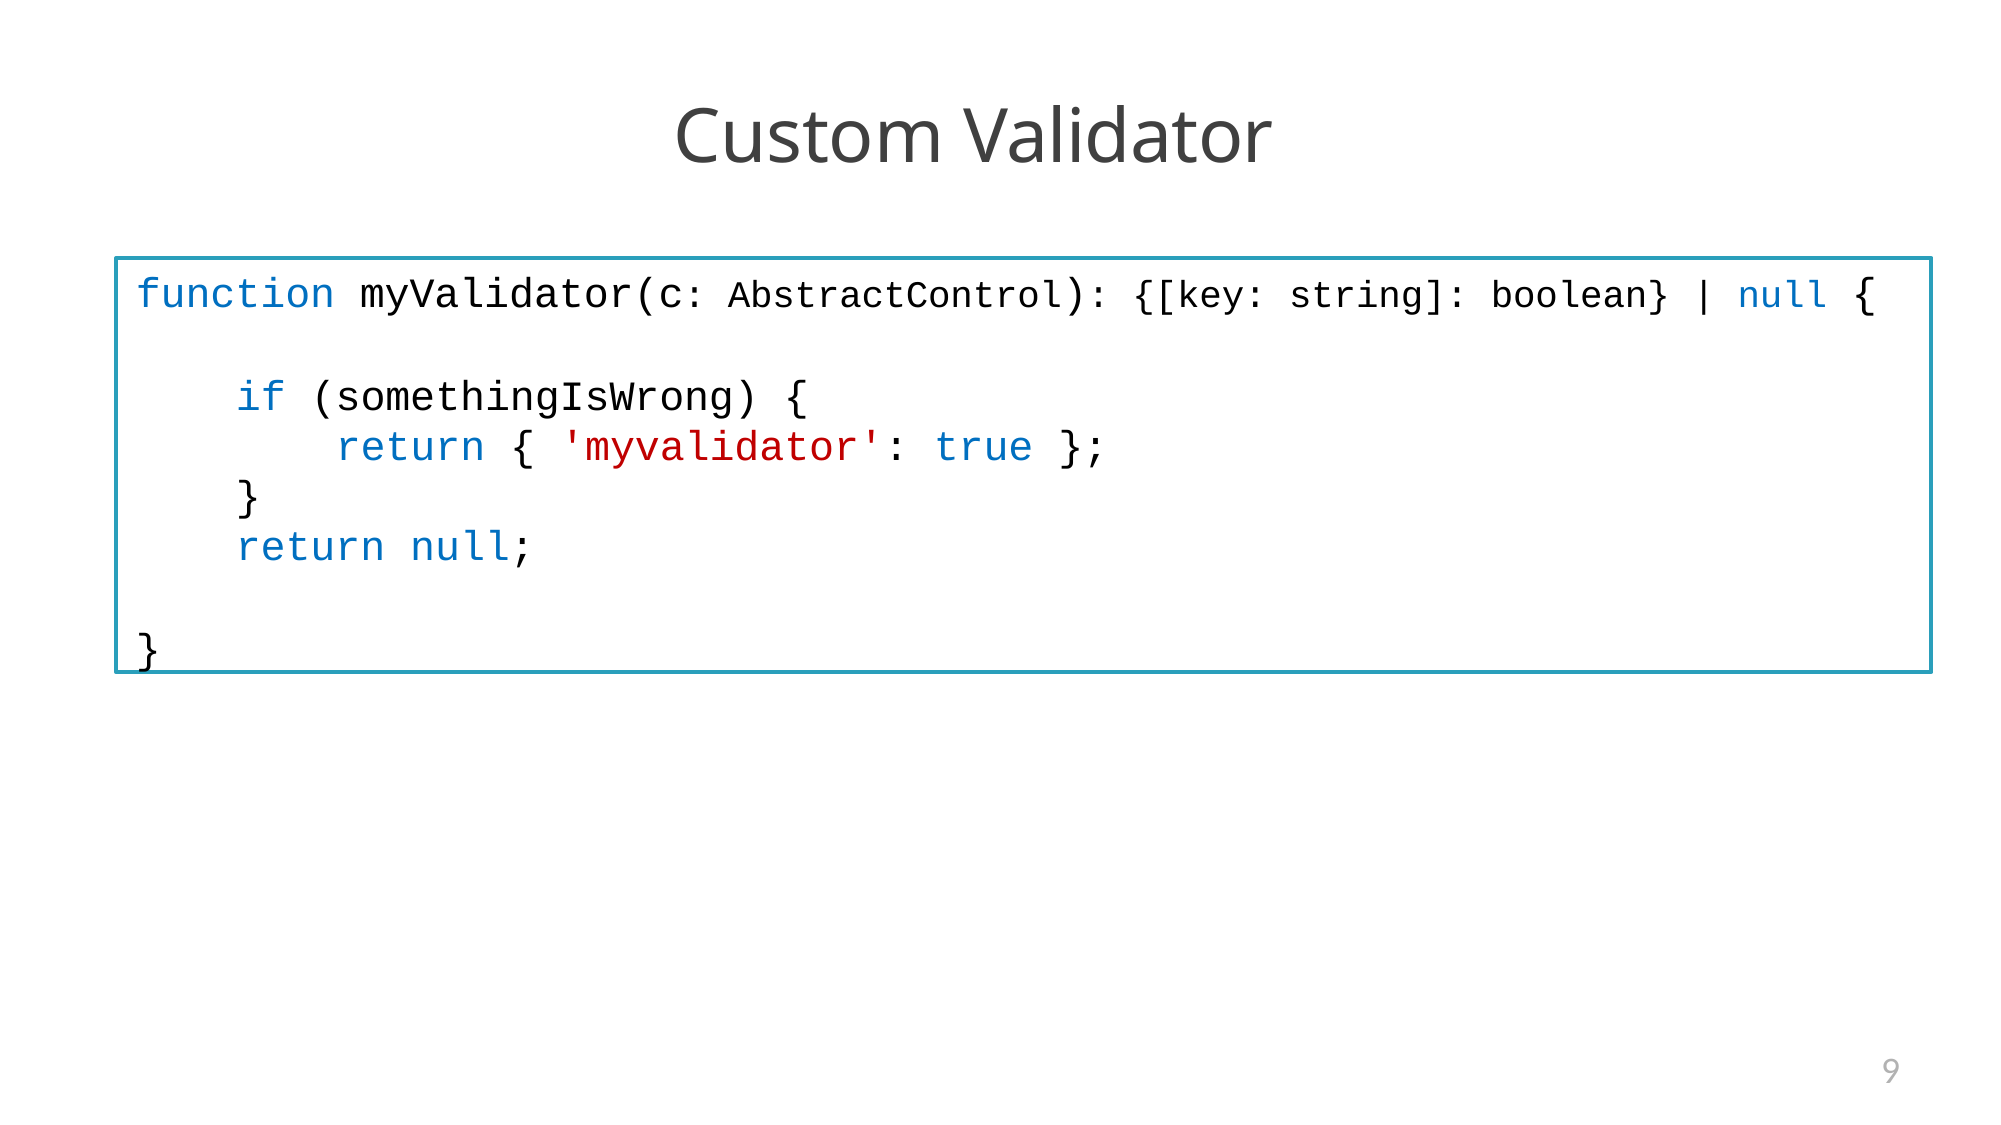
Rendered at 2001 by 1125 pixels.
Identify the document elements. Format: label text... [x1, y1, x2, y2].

text_box function myValidator(c: AbstractControl): {[key: string]: boolean} | null { if (somethingIsWrong) { return { 'myvalidator': true }; } return null; } [116, 258, 1932, 673]
title Custom Validator [671, 85, 1315, 258]
slide_number 9 [1440, 1046, 1900, 1103]
